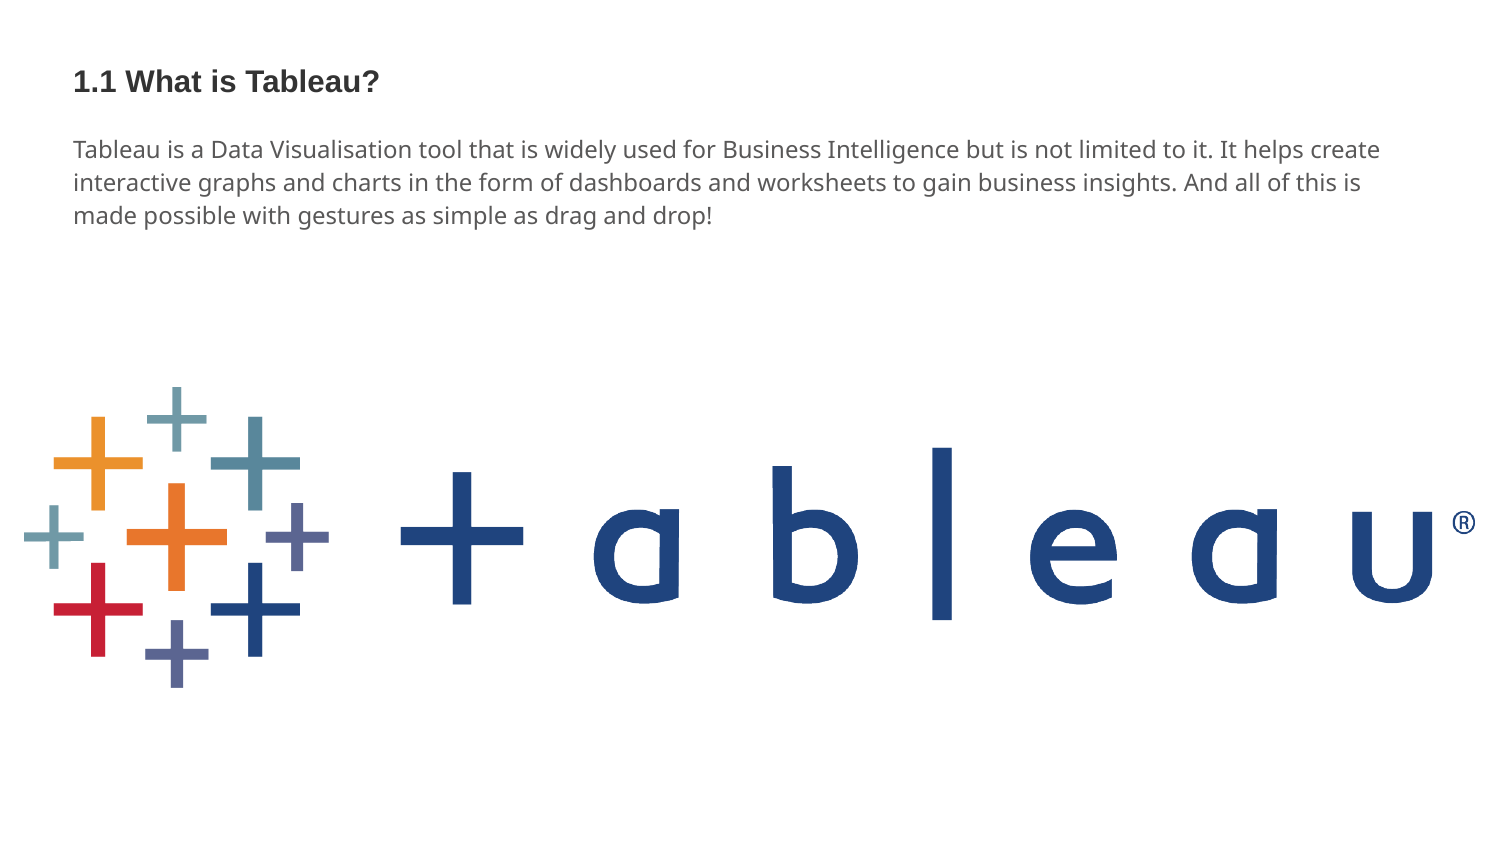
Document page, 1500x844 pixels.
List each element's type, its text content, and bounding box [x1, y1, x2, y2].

picture [24, 387, 1476, 688]
text_box 1.1 What is Tableau? Tableau is a Data Visualisation tool that is widely used for Business Intelligence but is not limited to it. It helps create interactive graphs and charts in the form of dashboards and worksheets to gain business insights. And all of this is made possible with gestures as simple as drag and drop! [58, 31, 1413, 242]
